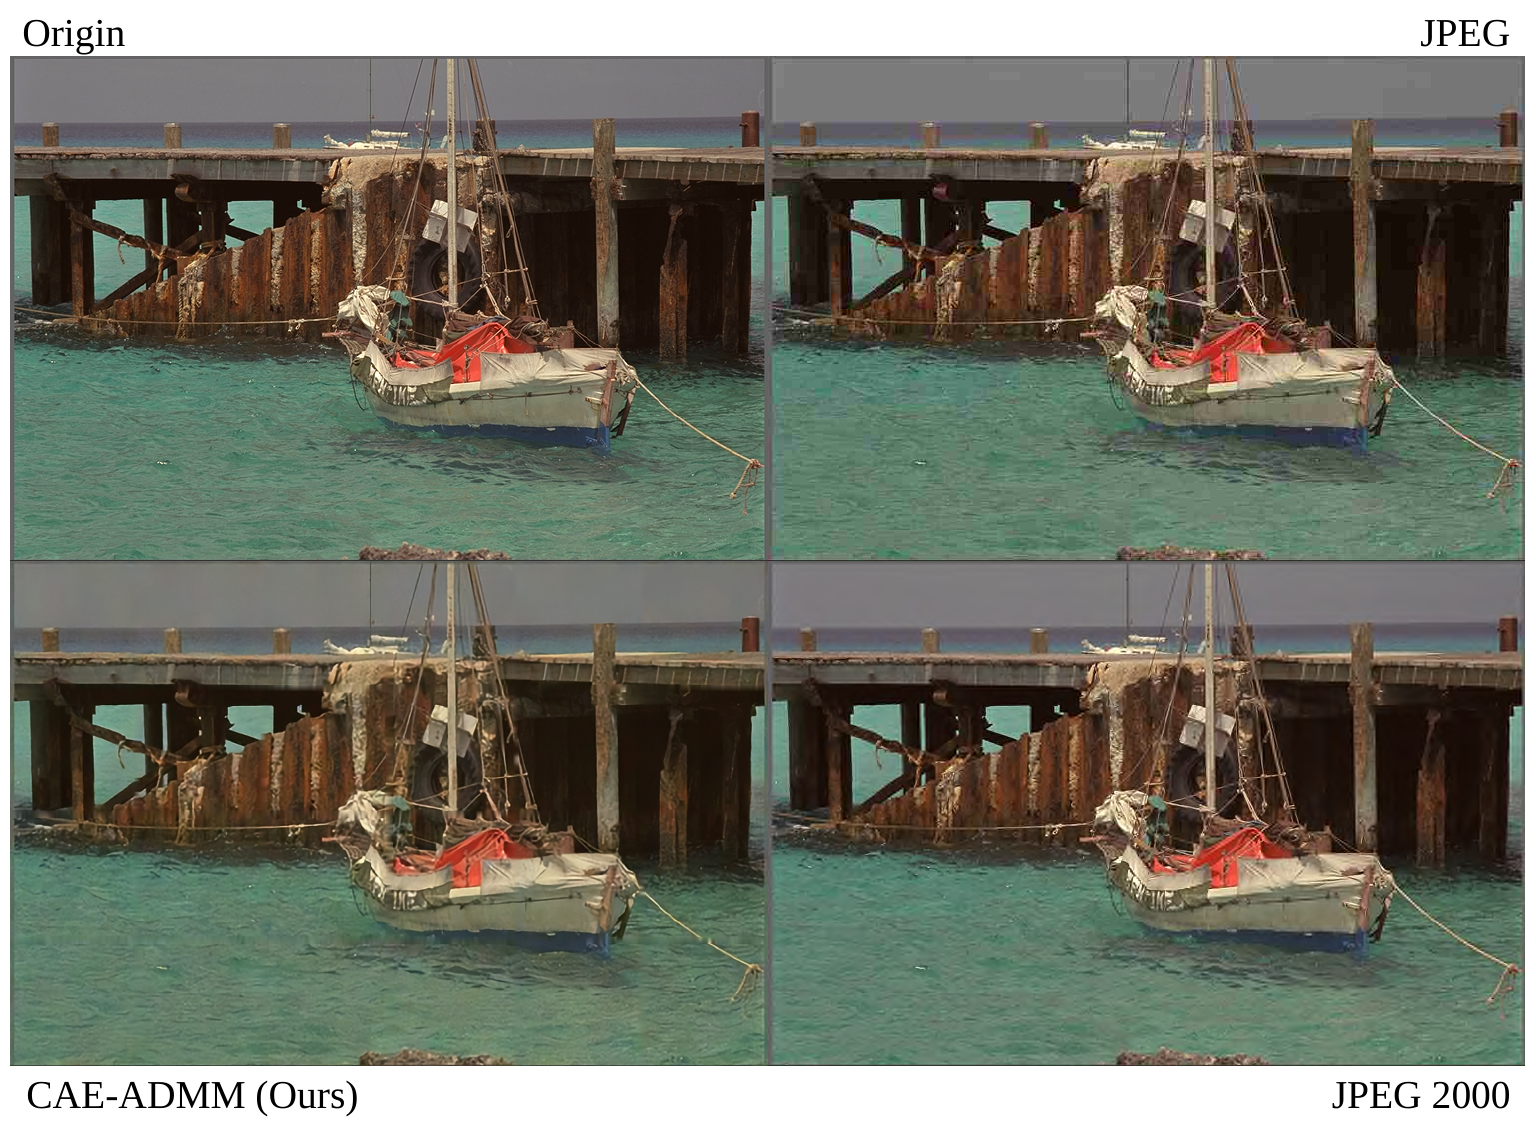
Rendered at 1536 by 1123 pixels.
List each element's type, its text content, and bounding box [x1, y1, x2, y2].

text_box JPEG 2000 [1317, 1061, 1526, 1123]
text_box Origin [7, 0, 141, 63]
text_box CAE-ADMM (Ours) [11, 1067, 374, 1123]
text_box JPEG [1405, 0, 1526, 63]
picture [10, 56, 1525, 1067]
